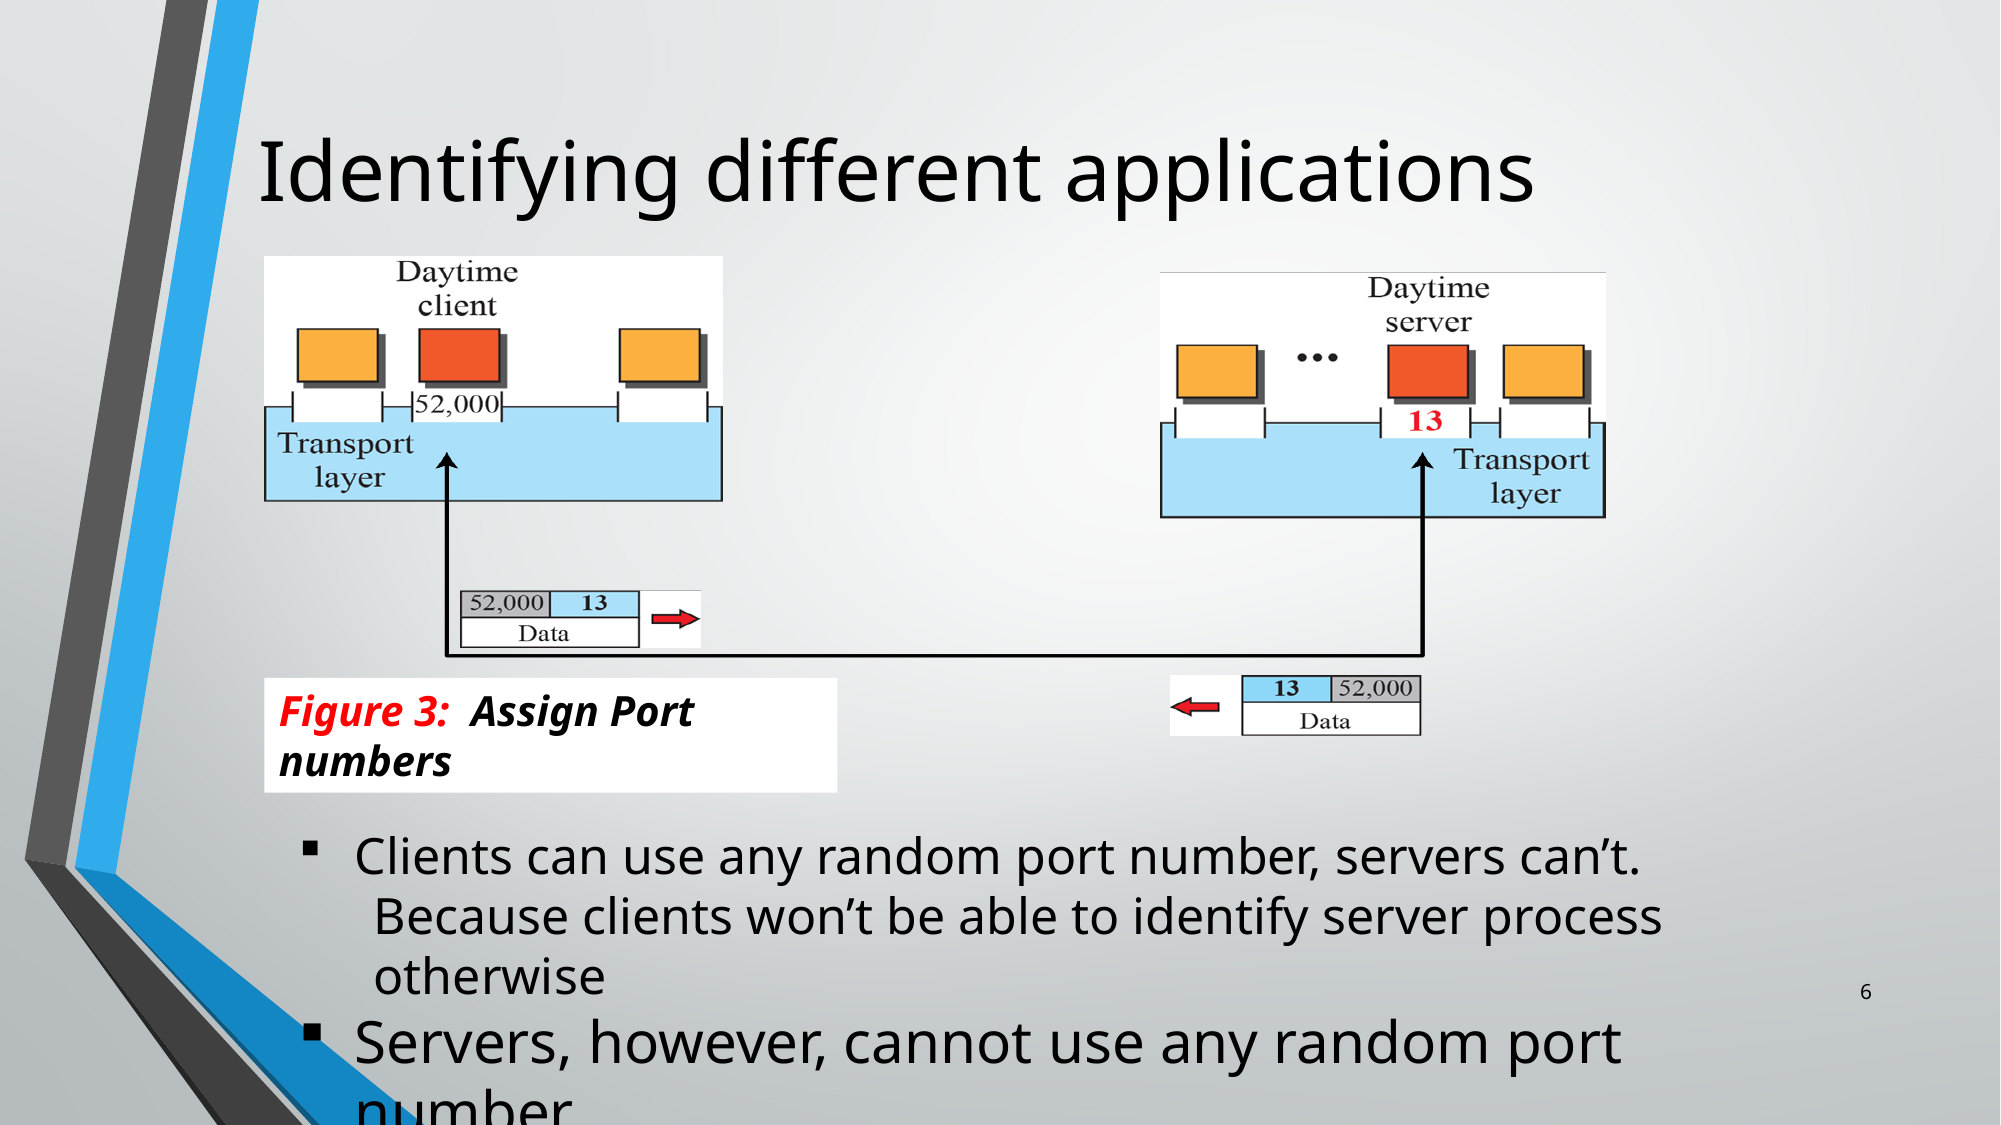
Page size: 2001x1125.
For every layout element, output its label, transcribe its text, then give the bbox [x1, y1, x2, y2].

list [264, 256, 1606, 736]
text_box Clients can use any random port number, servers can’t. Because clients won’t be able to identify server process otherwise Servers, however, cannot use any random port number Use of well-known port numbers! [283, 817, 1761, 1125]
title Identifying different applications [243, 112, 1887, 224]
slide_number 6 [1796, 962, 1887, 1023]
text_box Figure 3: Assign Port numbers [264, 736, 838, 793]
